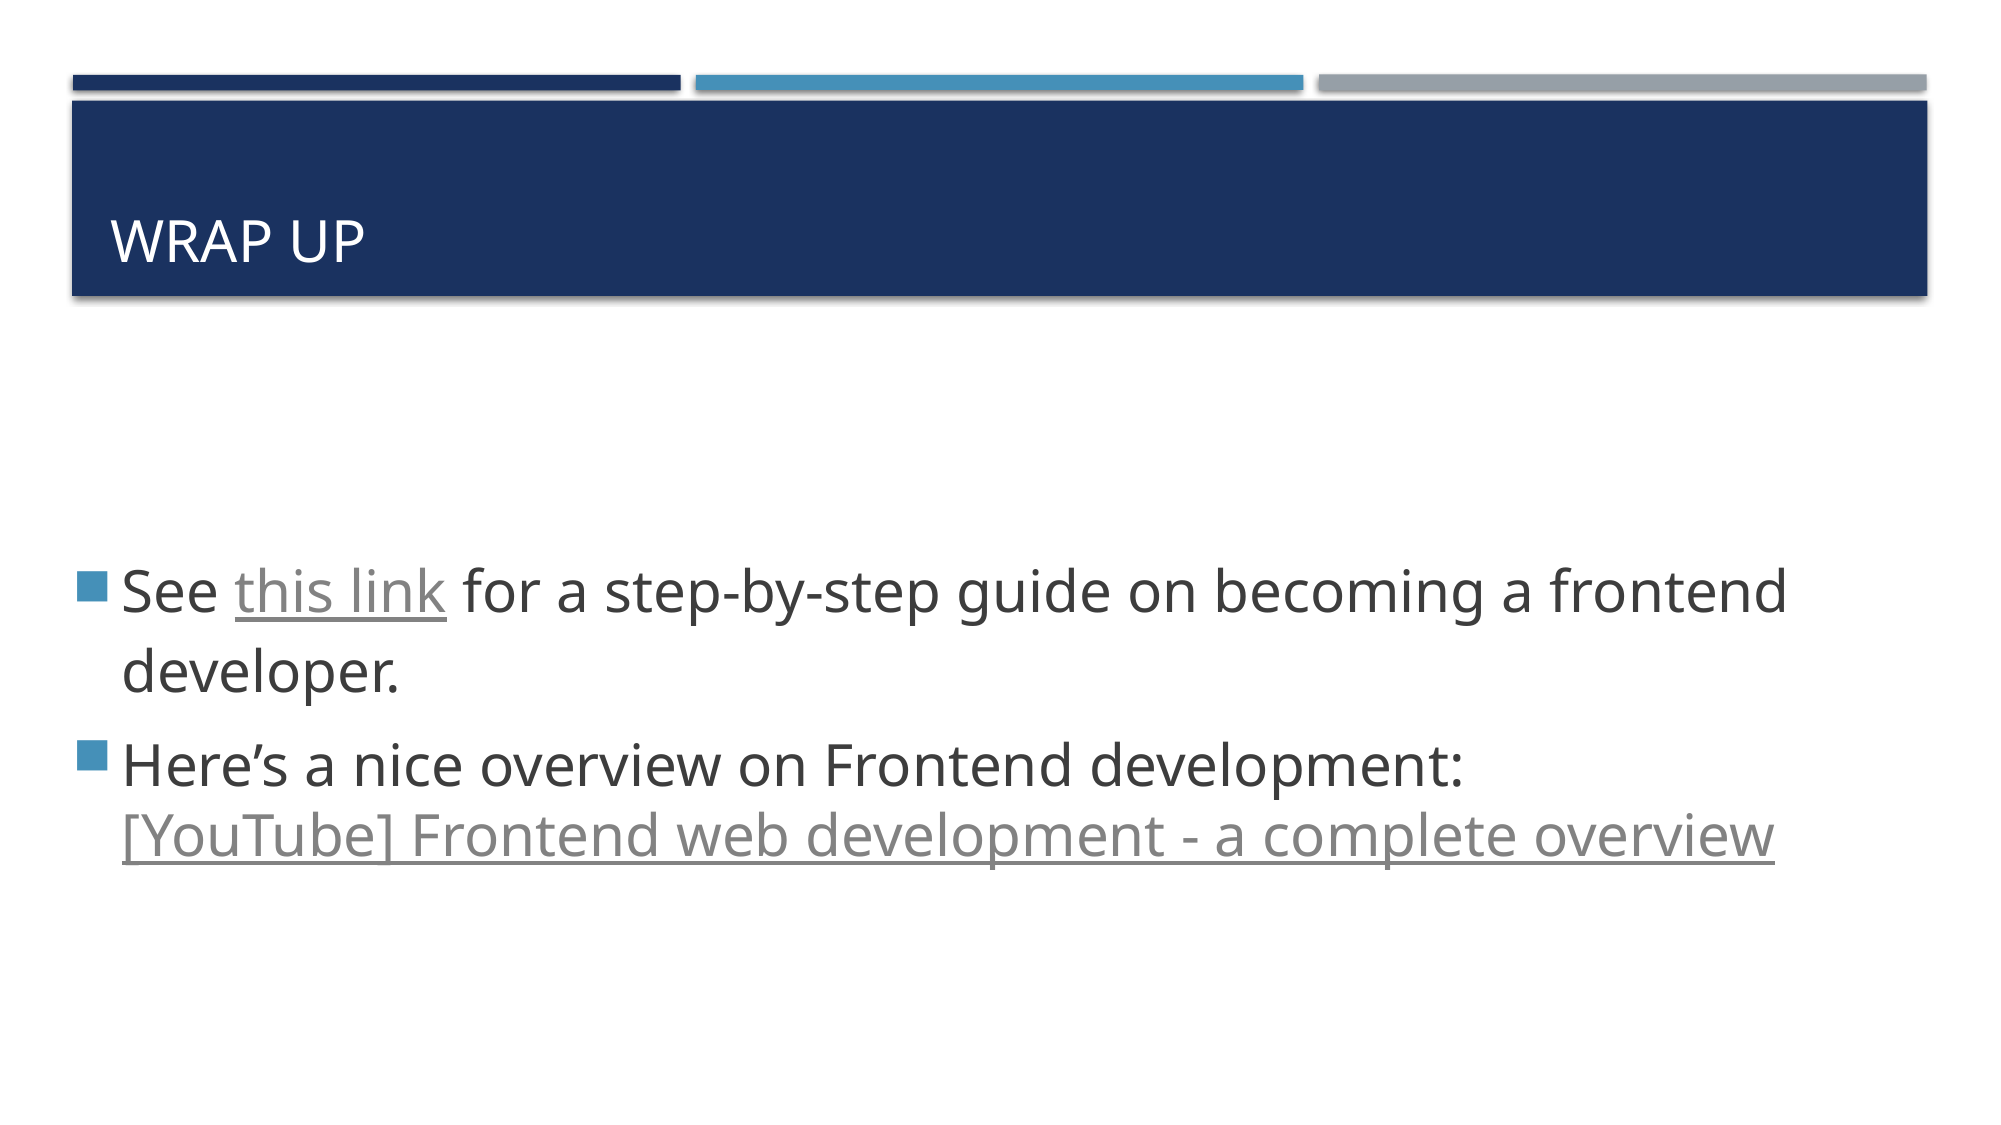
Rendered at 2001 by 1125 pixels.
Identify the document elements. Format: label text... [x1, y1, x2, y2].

title Wrap up [95, 115, 1905, 282]
list See this link for a step-by-step guide on becoming a frontend developer. Here’s a nice overview on Frontend development: [YouTube] Frontend web development - a complete overview [56, 343, 1944, 1089]
